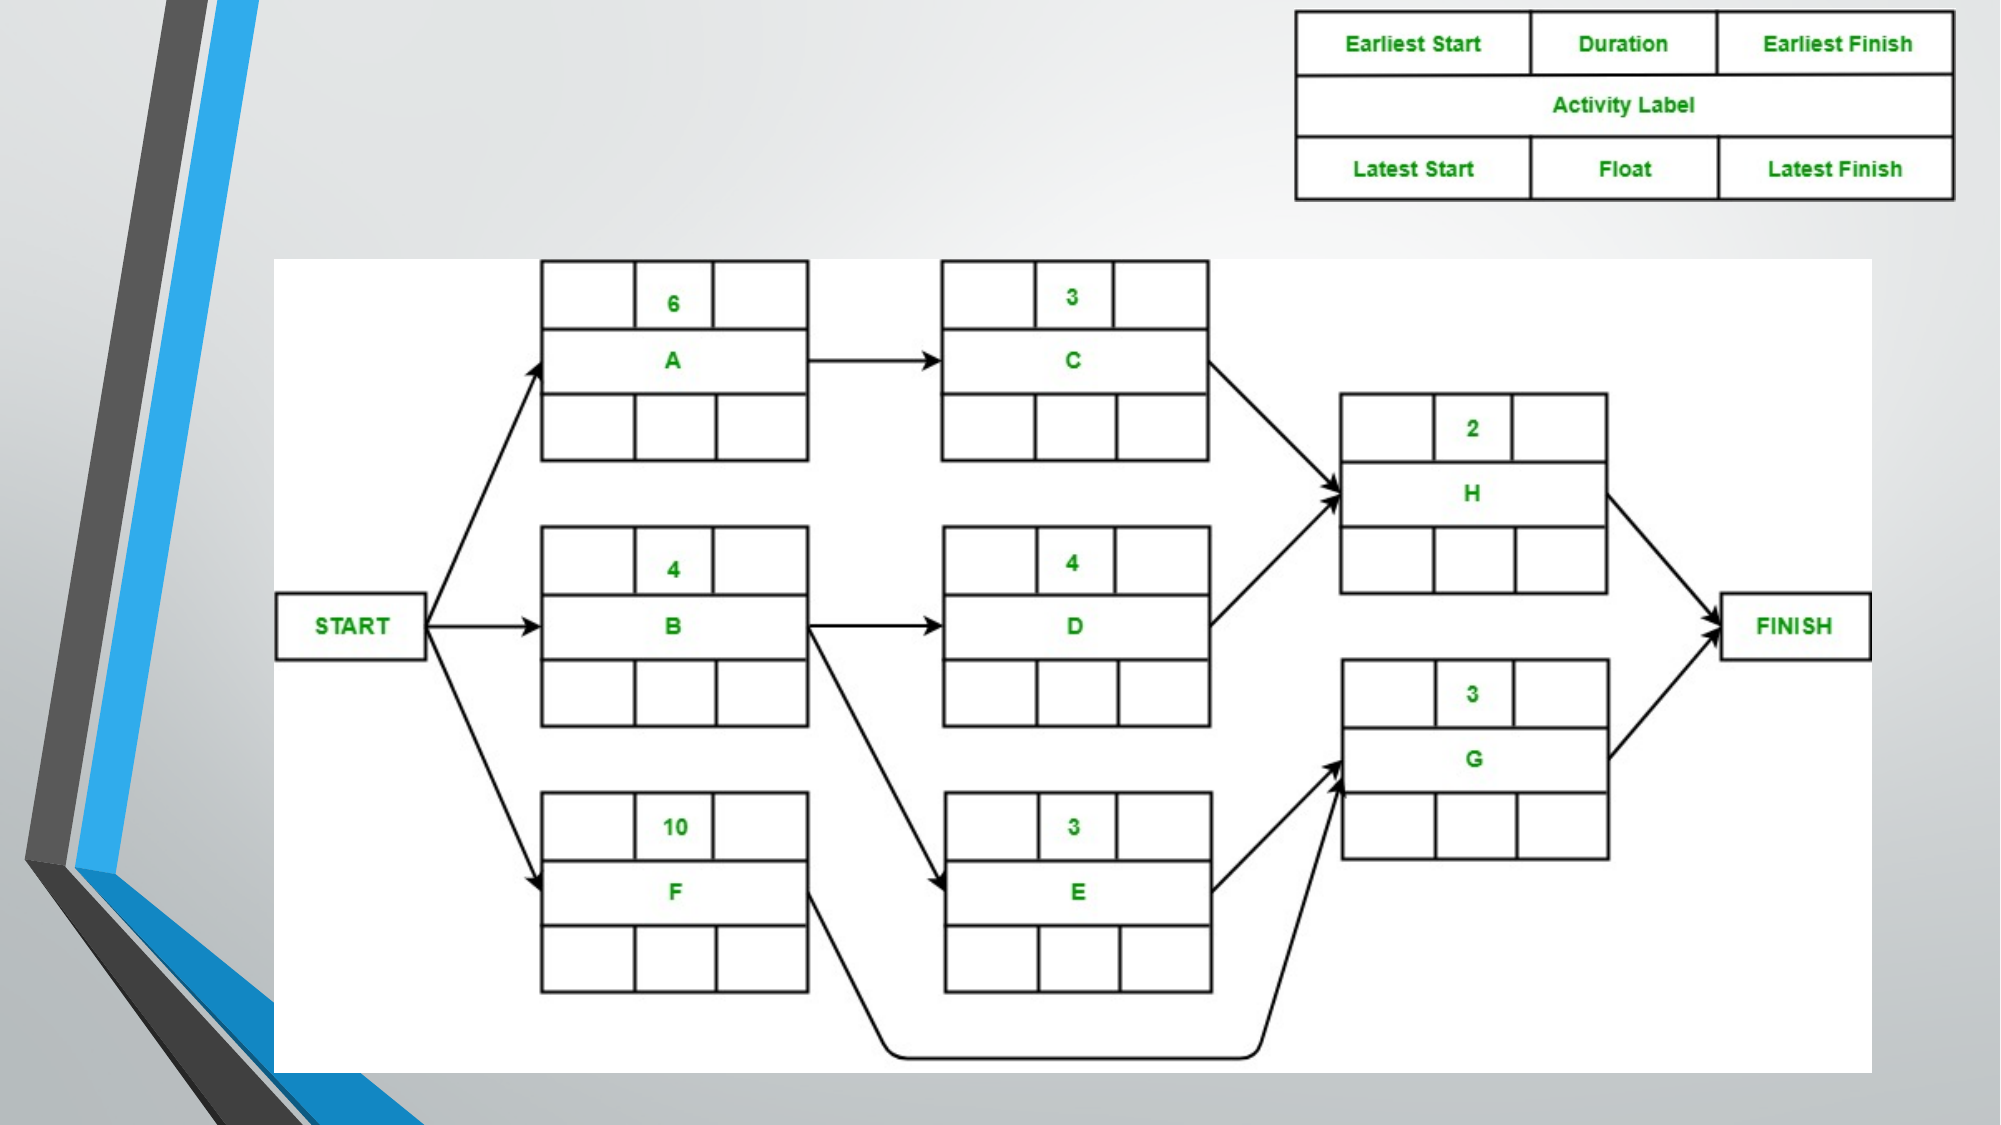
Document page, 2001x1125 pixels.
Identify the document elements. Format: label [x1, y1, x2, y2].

picture [273, 259, 1872, 1073]
picture [1294, 8, 1956, 203]
